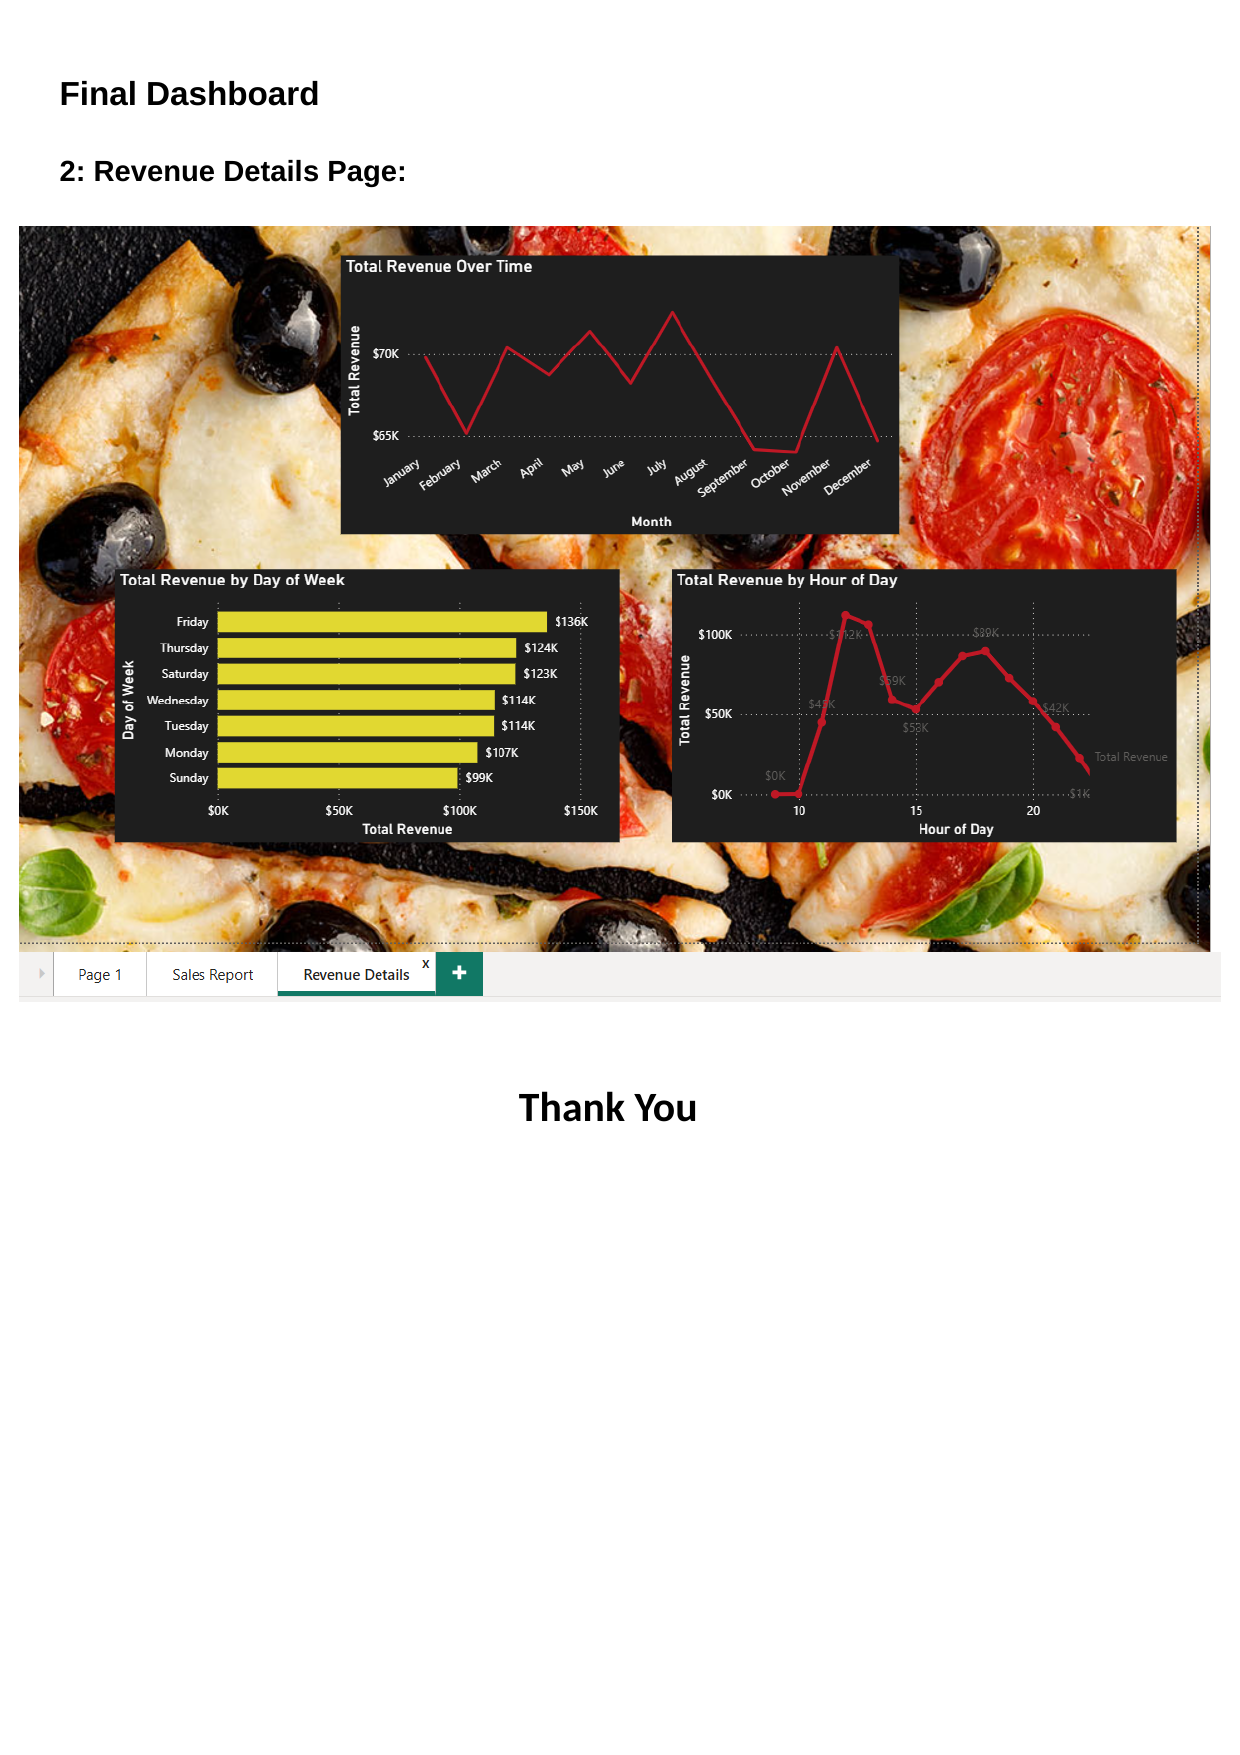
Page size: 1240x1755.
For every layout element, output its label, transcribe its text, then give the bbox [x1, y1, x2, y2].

text_box Final Dashboard 2: Revenue Details Page: [44, 64, 1208, 195]
picture [19, 226, 1221, 1003]
text_box Thank You [507, 1077, 708, 1130]
